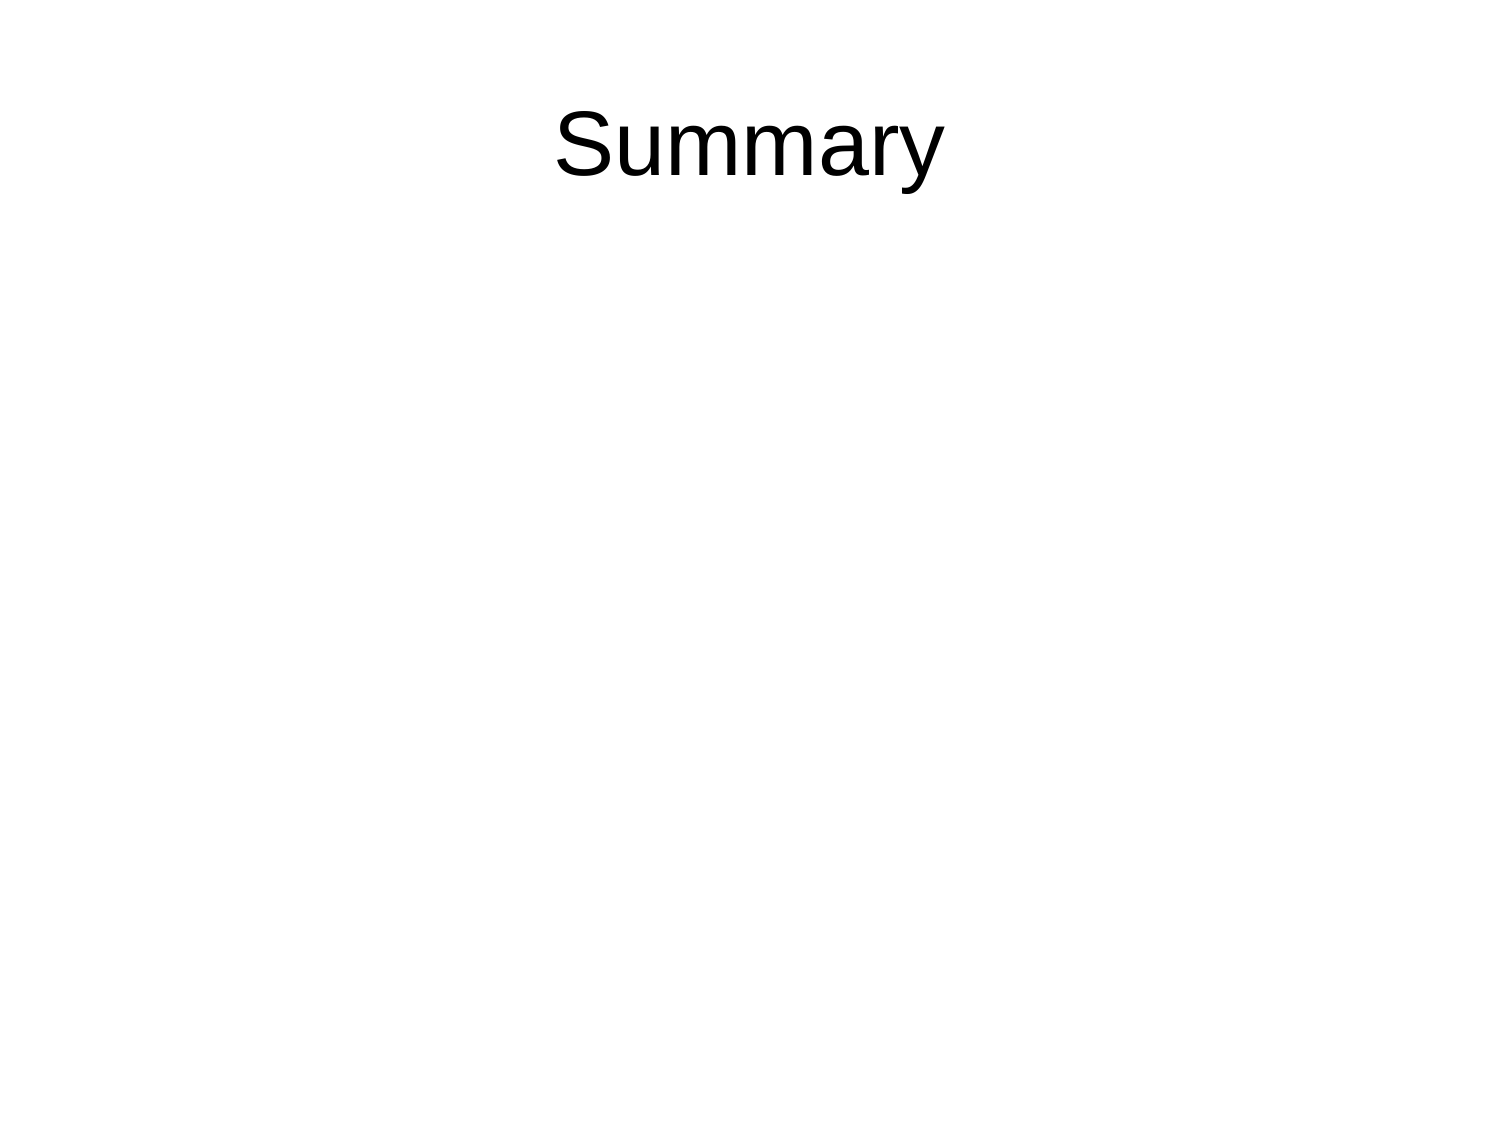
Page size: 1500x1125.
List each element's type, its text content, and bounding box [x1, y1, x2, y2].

title Summary [74, 44, 1426, 233]
